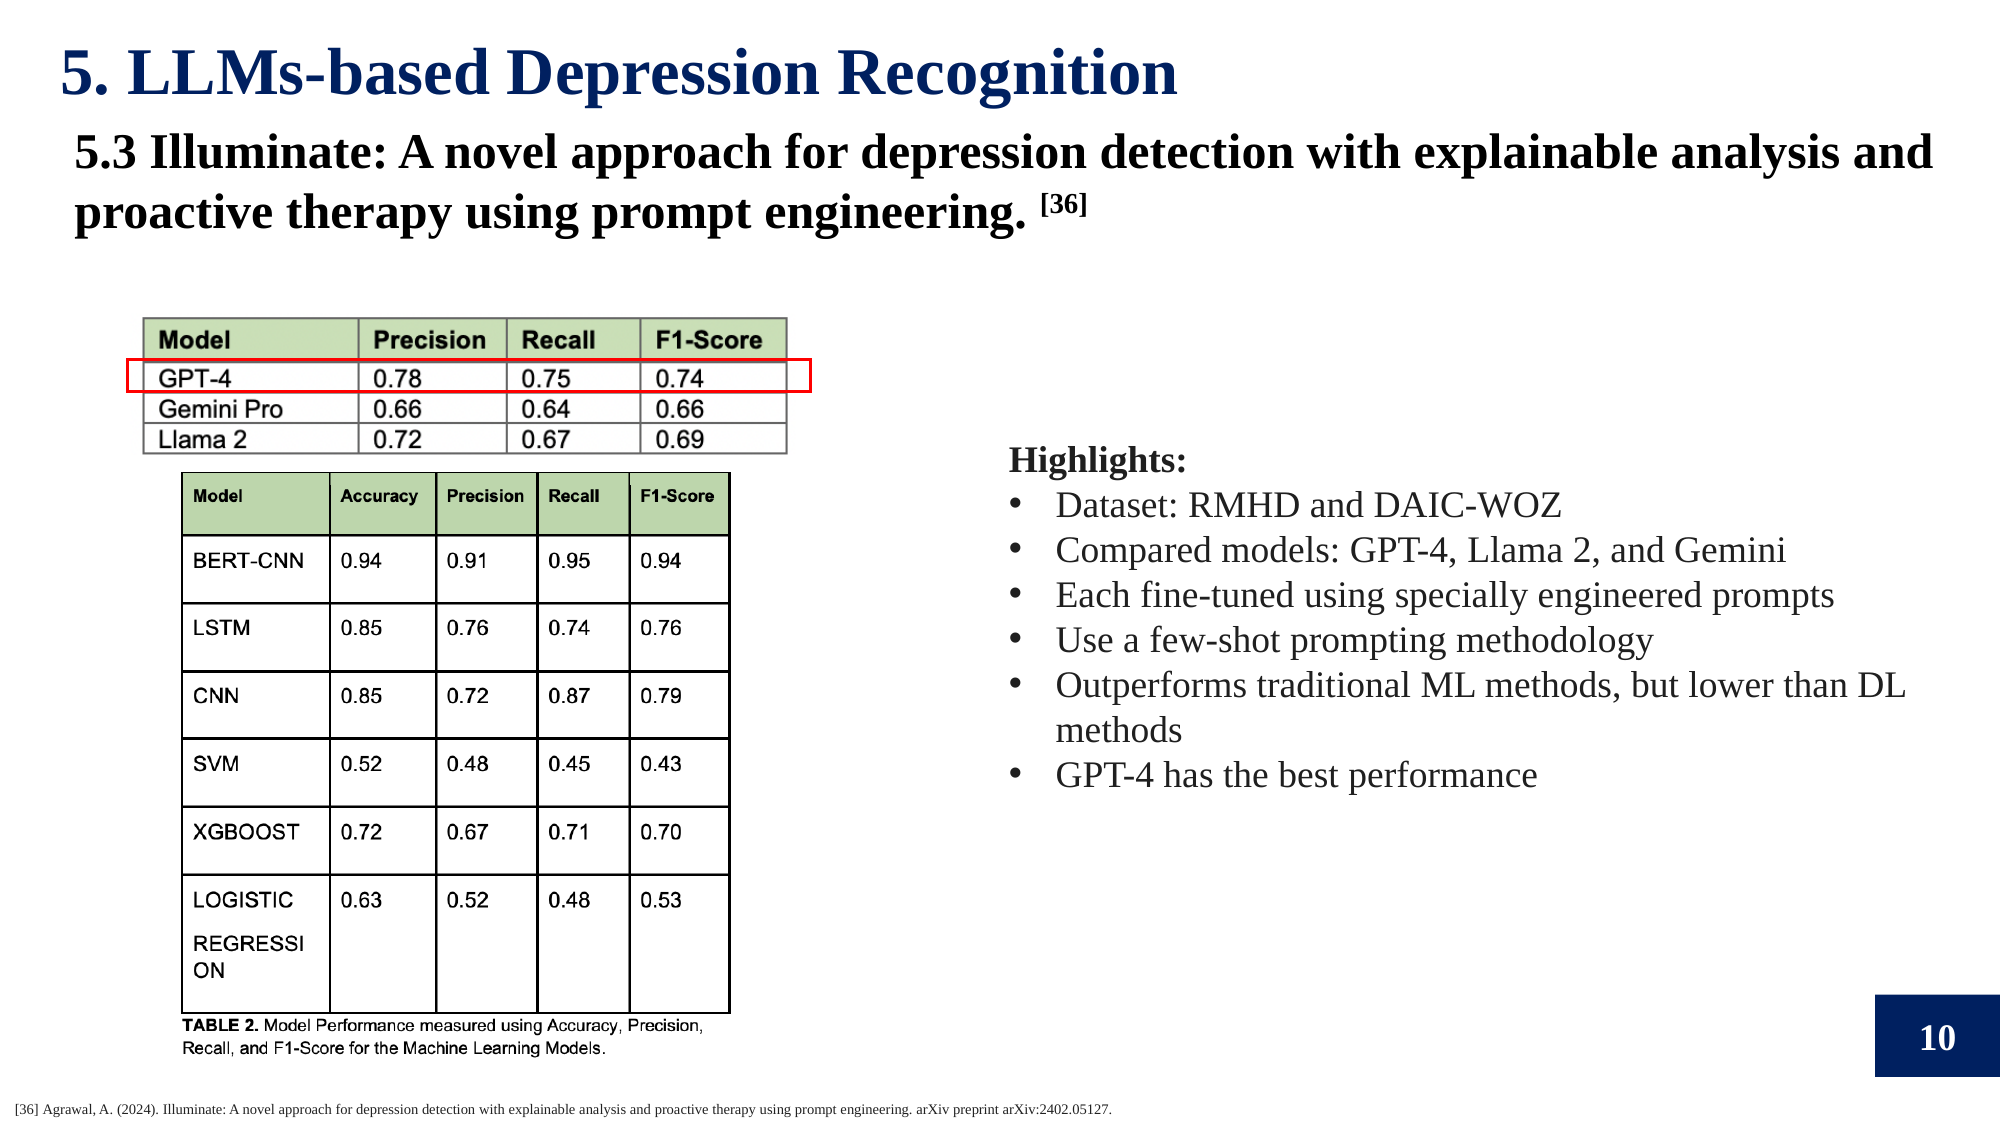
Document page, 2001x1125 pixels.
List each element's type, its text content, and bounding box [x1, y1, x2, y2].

text_box 5.3 Illuminate: A novel approach for depression detection with explainable analysis and proactive therapy using prompt engineering. [36] [59, 110, 1950, 246]
text_box [126, 359, 130, 392]
picture [160, 460, 761, 1082]
text_box Highlights: Dataset: RMHD and DAIC-WOZ Compared models: GPT-4, Llama 2, and Gemini Each fine-tuned using specially engineered prompts Use a few-shot prompting methodology Outperforms traditional ML methods, but lower than DL methods GPT-4 has the best performance [994, 382, 2000, 803]
text_box [36] Agrawal, A. (2024). Illuminate: A novel approach for depression detection with explainable analysis and proactive therapy using prompt engineering. arXiv preprint arXiv:2402.05127. [0, 1092, 1206, 1125]
text_box 5. LLMs-based Depression Recognition [45, 20, 2000, 89]
text_box [796, 359, 812, 392]
picture [130, 313, 796, 455]
text_box 10 [1874, 994, 2000, 1078]
